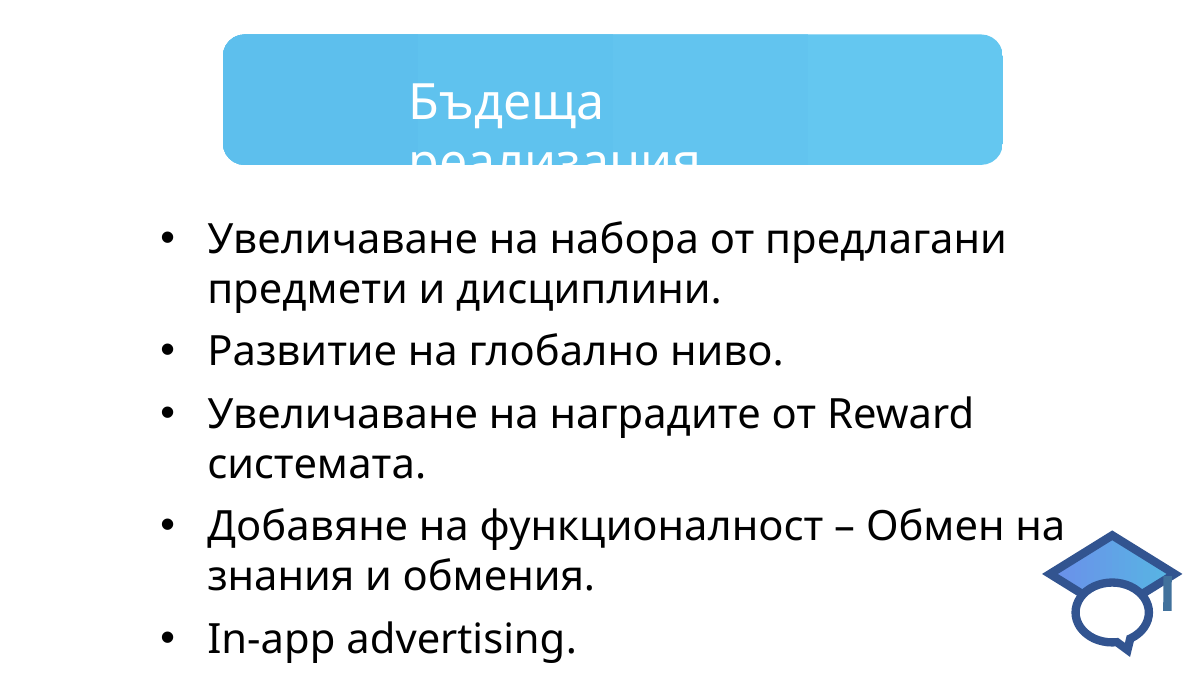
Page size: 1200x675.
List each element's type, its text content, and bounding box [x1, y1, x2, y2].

text_box [221, 33, 1004, 166]
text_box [1049, 535, 1175, 643]
text_box Бъдеща реализация [393, 61, 874, 197]
text_box Увеличаване на набора от предлагани предмети и дисциплини. Развитие на глобално ниво. Увеличаване на наградите от Reward системата. Добавяне на функционалност – Обмен на знания и обмения. In-app advertising. [145, 204, 1081, 670]
